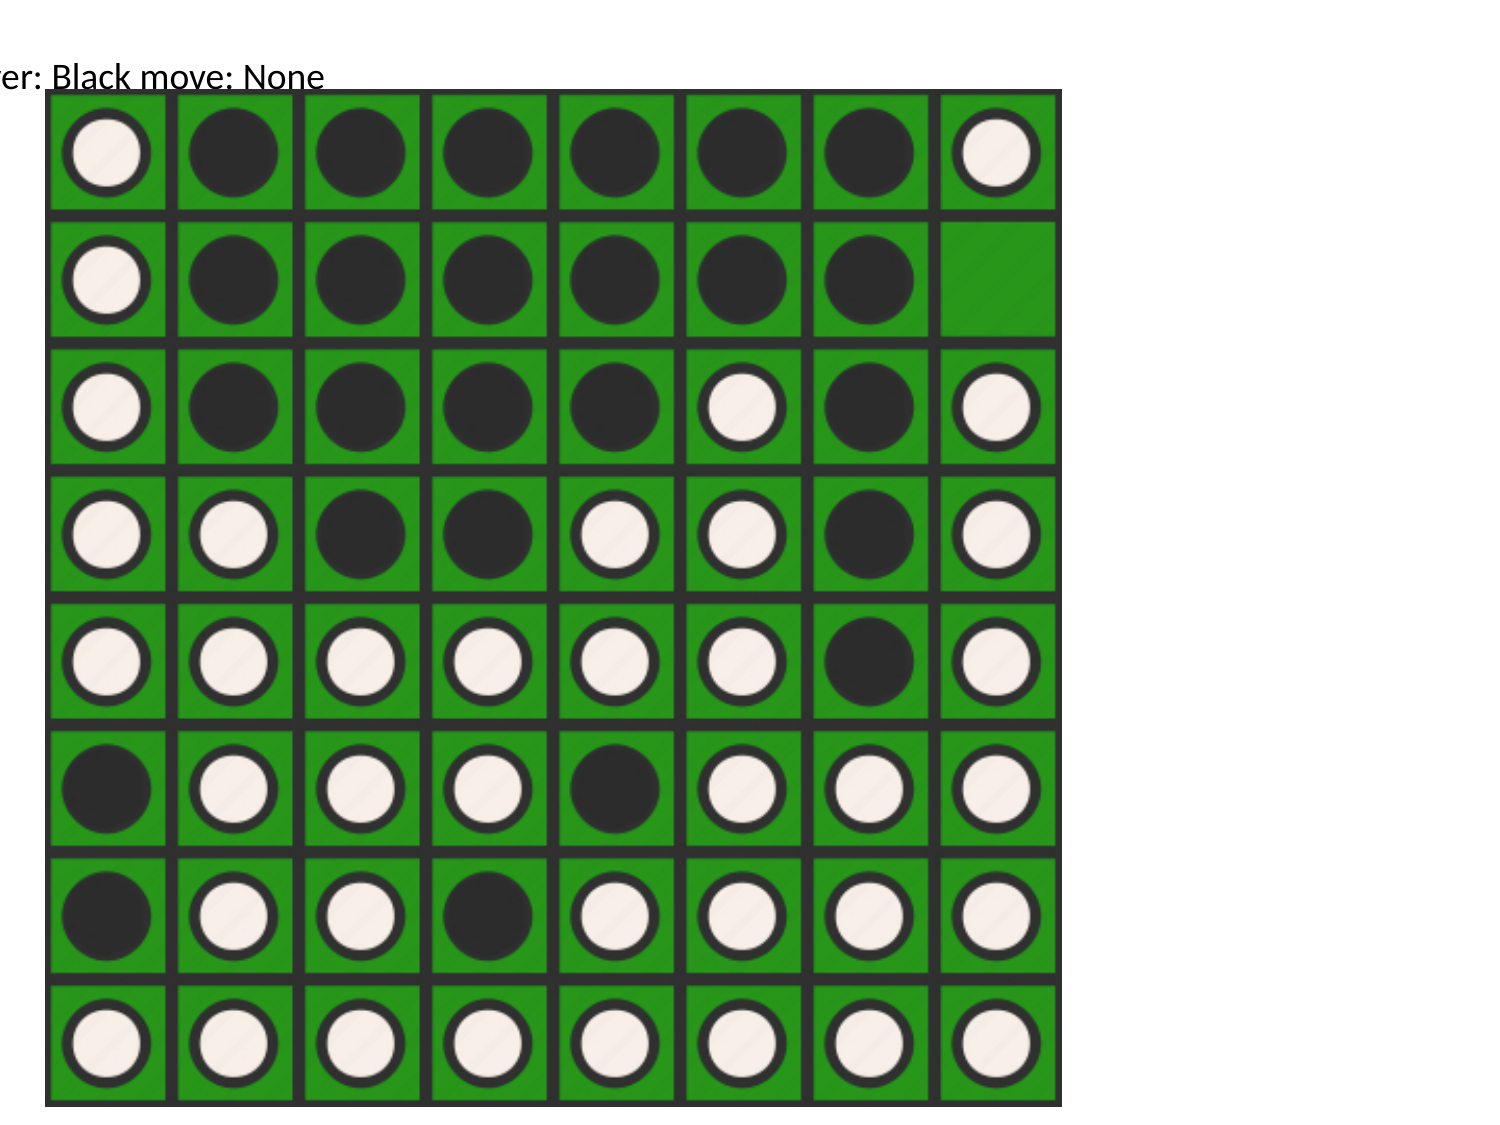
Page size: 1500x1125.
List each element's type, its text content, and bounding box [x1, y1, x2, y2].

picture [44, 89, 1062, 1107]
text_box turn: 61 player: Black move: None [0, 44, 341, 105]
